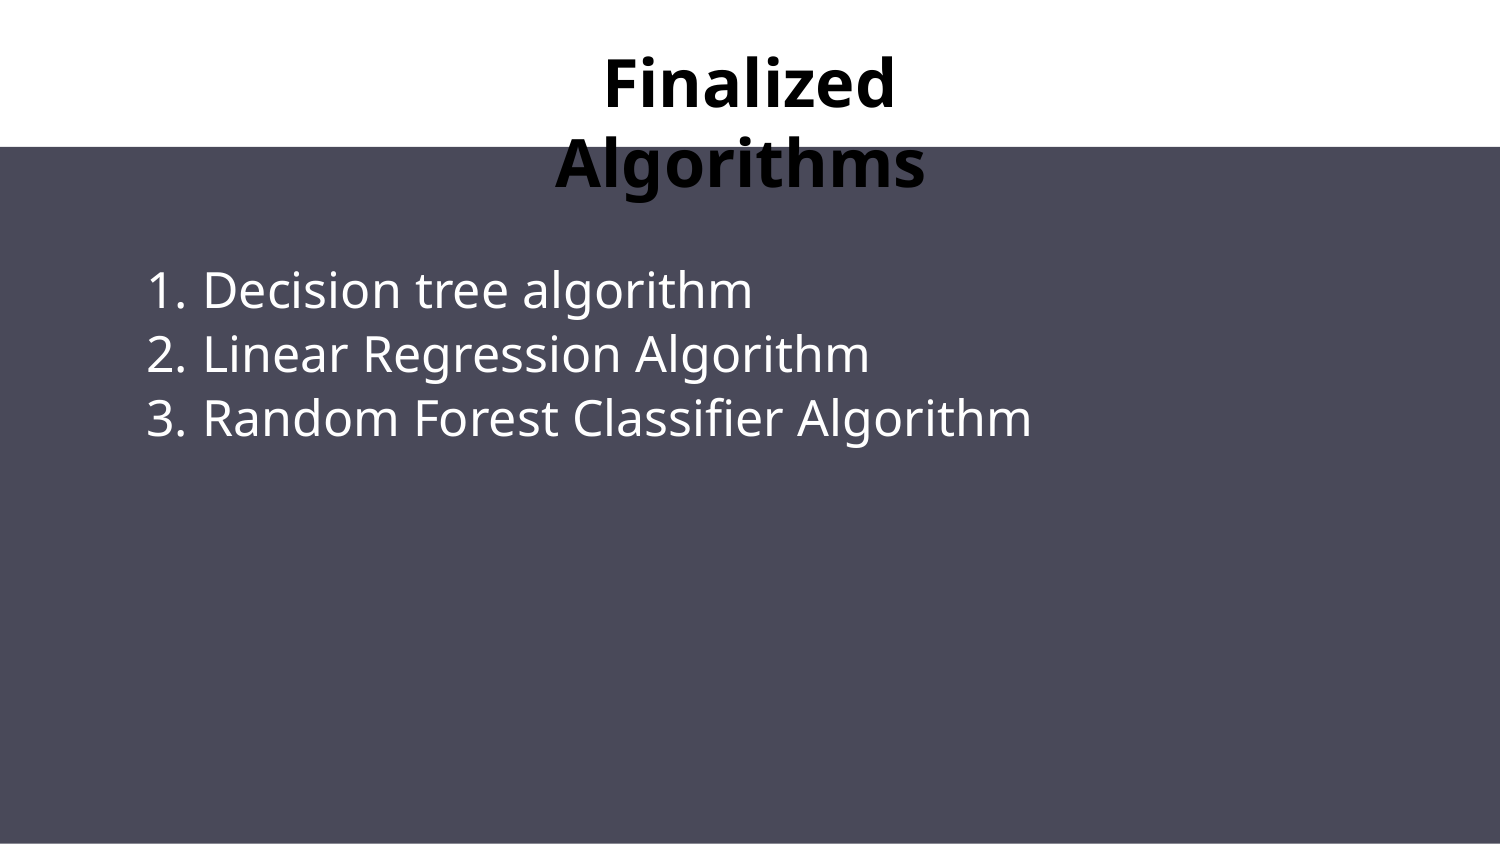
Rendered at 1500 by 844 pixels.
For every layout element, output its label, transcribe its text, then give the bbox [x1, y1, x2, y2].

text_box Finalized Algorithms [431, 33, 1069, 208]
text_box Decision tree algorithm Linear Regression Algorithm Random Forest Classifier Algorithm [131, 246, 1069, 531]
text_box [0, 146, 1500, 844]
